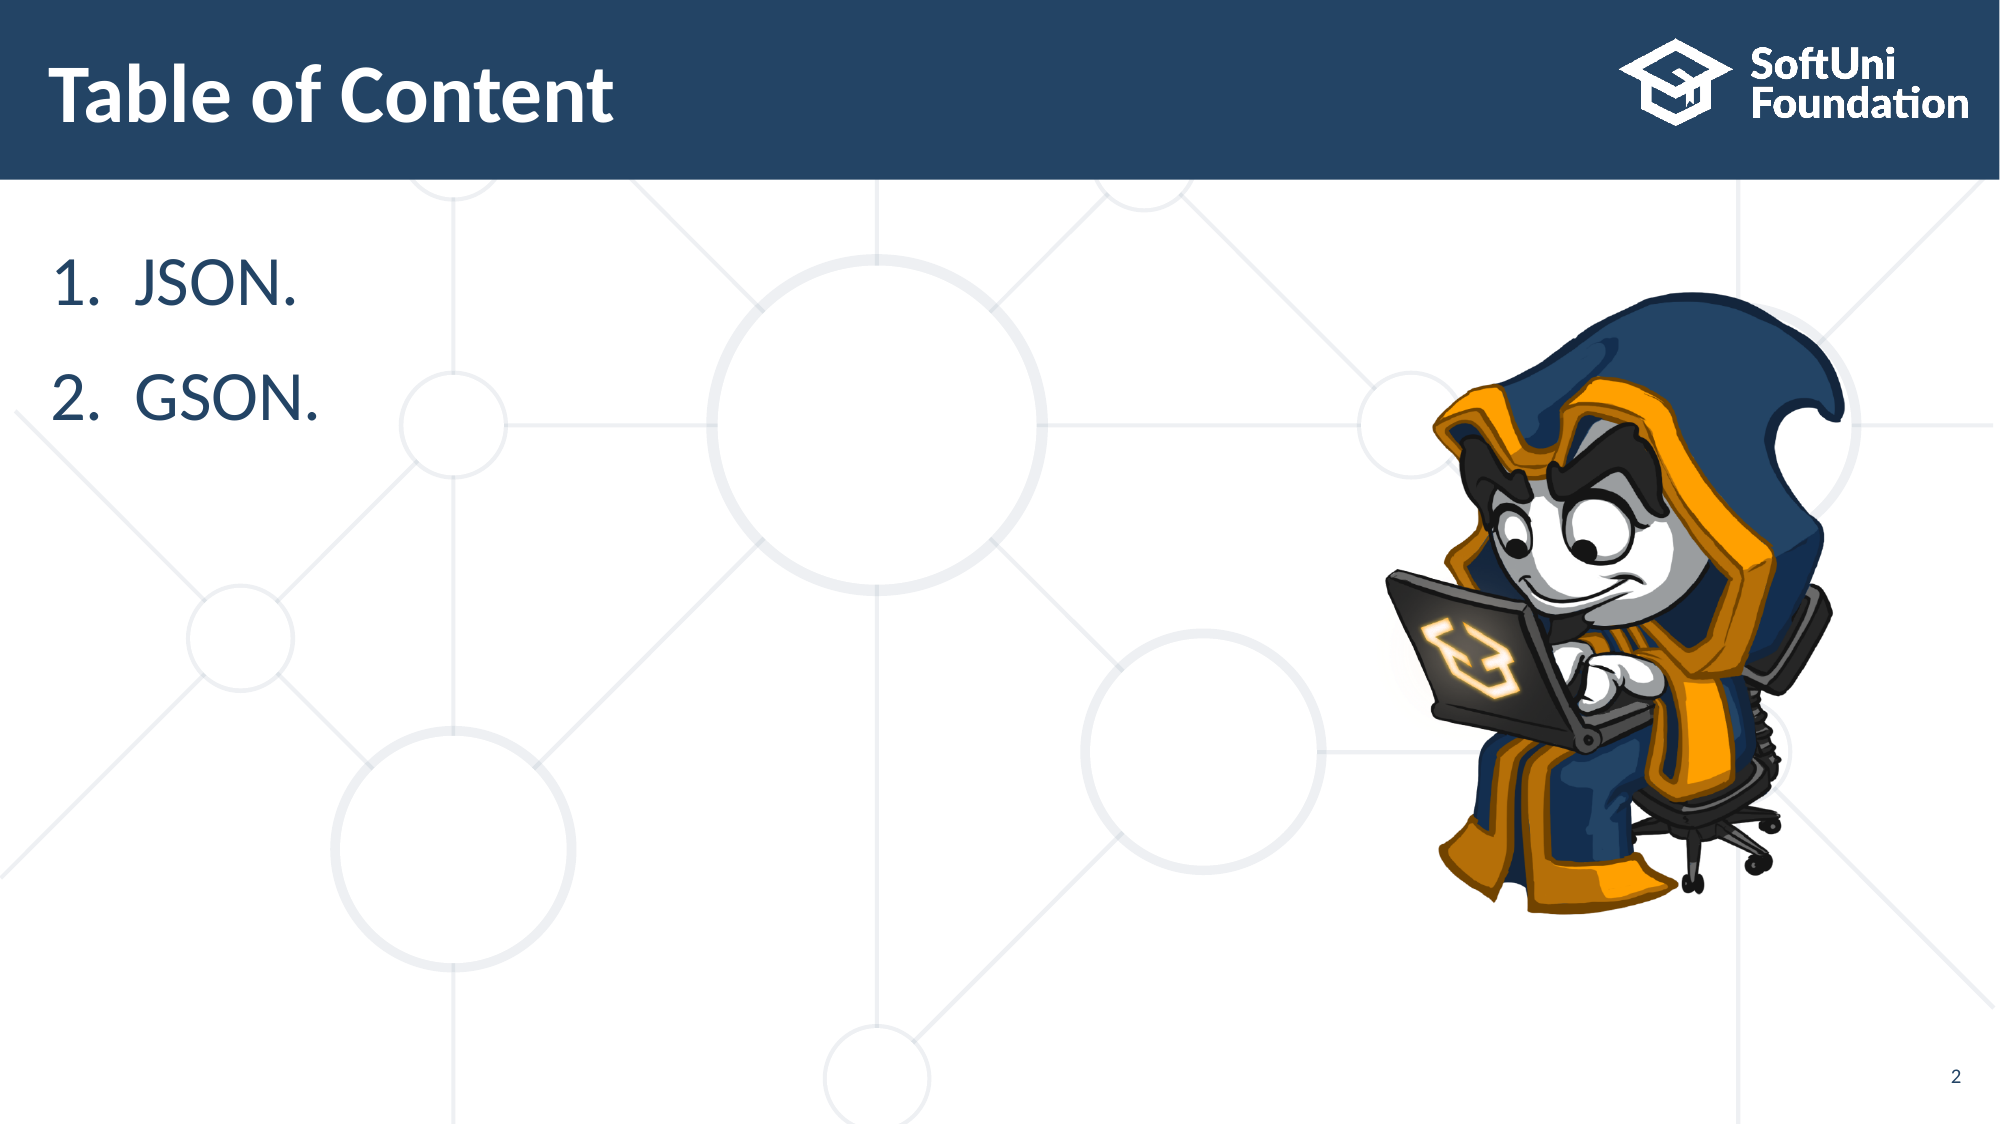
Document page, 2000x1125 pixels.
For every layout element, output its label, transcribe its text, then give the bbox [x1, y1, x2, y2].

list JSON. GSON. [32, 224, 1375, 1012]
picture [1618, 38, 1968, 126]
slide_number 2 [1896, 1049, 1968, 1101]
title Table of Content [31, 16, 1591, 162]
picture [1375, 231, 1884, 951]
